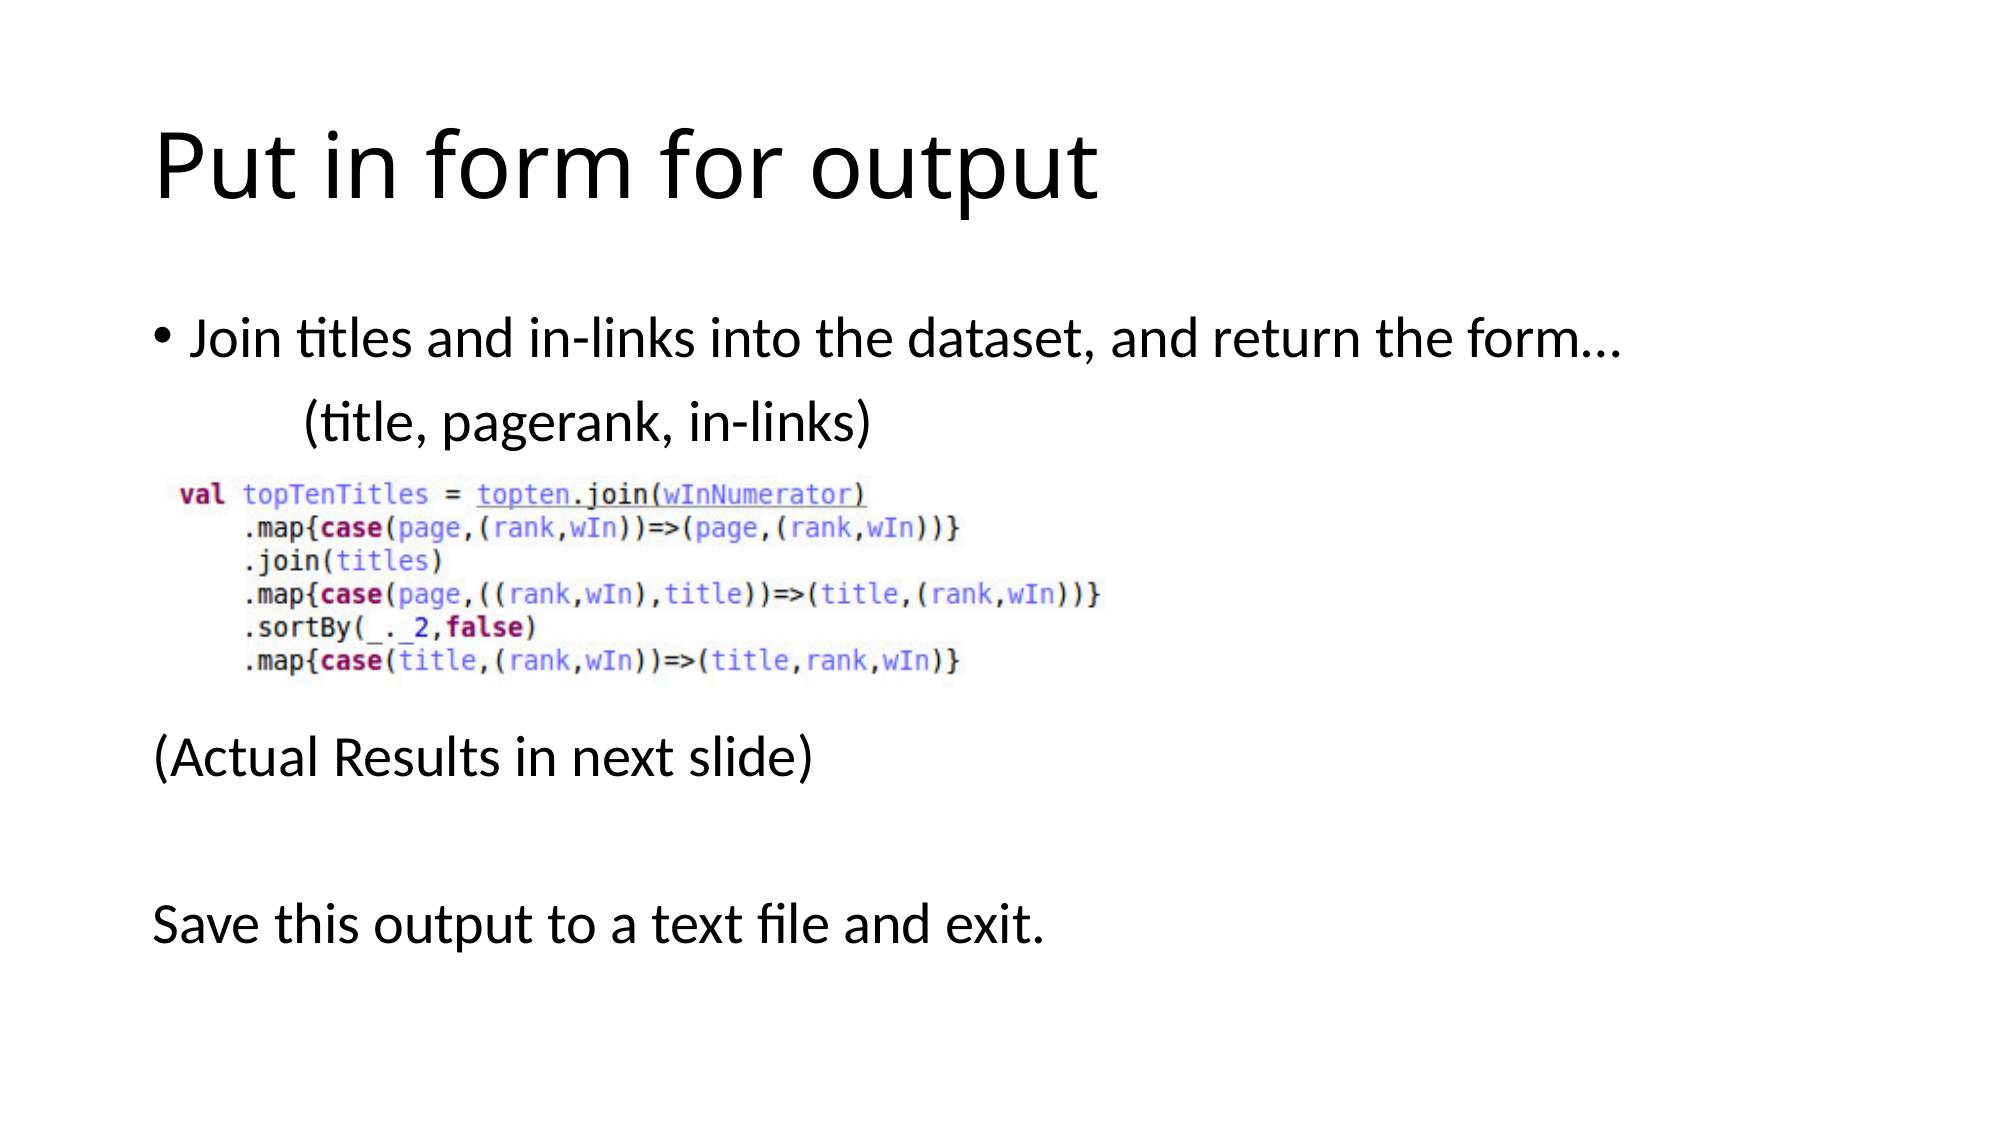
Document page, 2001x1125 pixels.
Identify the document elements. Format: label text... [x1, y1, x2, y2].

picture [166, 475, 1110, 688]
title Put in form for output [137, 59, 1863, 278]
list Join titles and in-links into the dataset, and return the form… (title, pagerank, in-links) (Actual Results in next slide) Save this output to a text file and exit. [137, 299, 1863, 1014]
